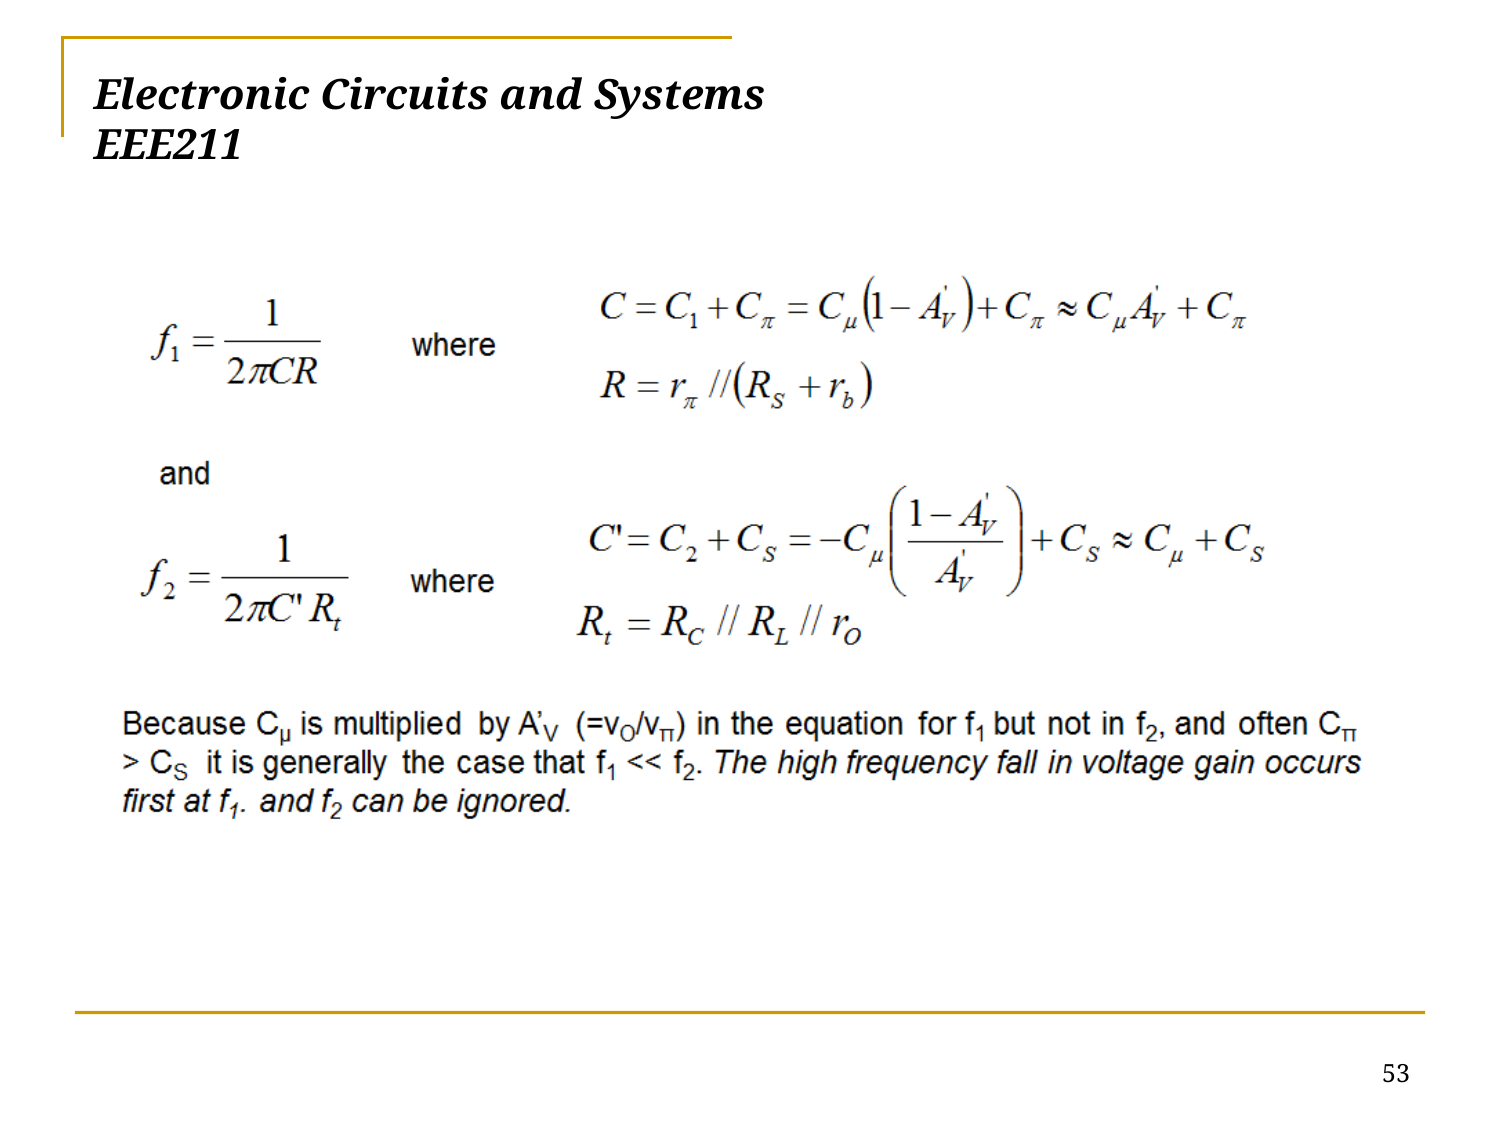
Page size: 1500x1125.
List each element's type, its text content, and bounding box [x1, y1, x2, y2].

slide_number 53 [1074, 1023, 1426, 1100]
text_box Electronic Circuits and Systems EEE211 [78, 60, 1418, 152]
picture [117, 251, 1379, 837]
